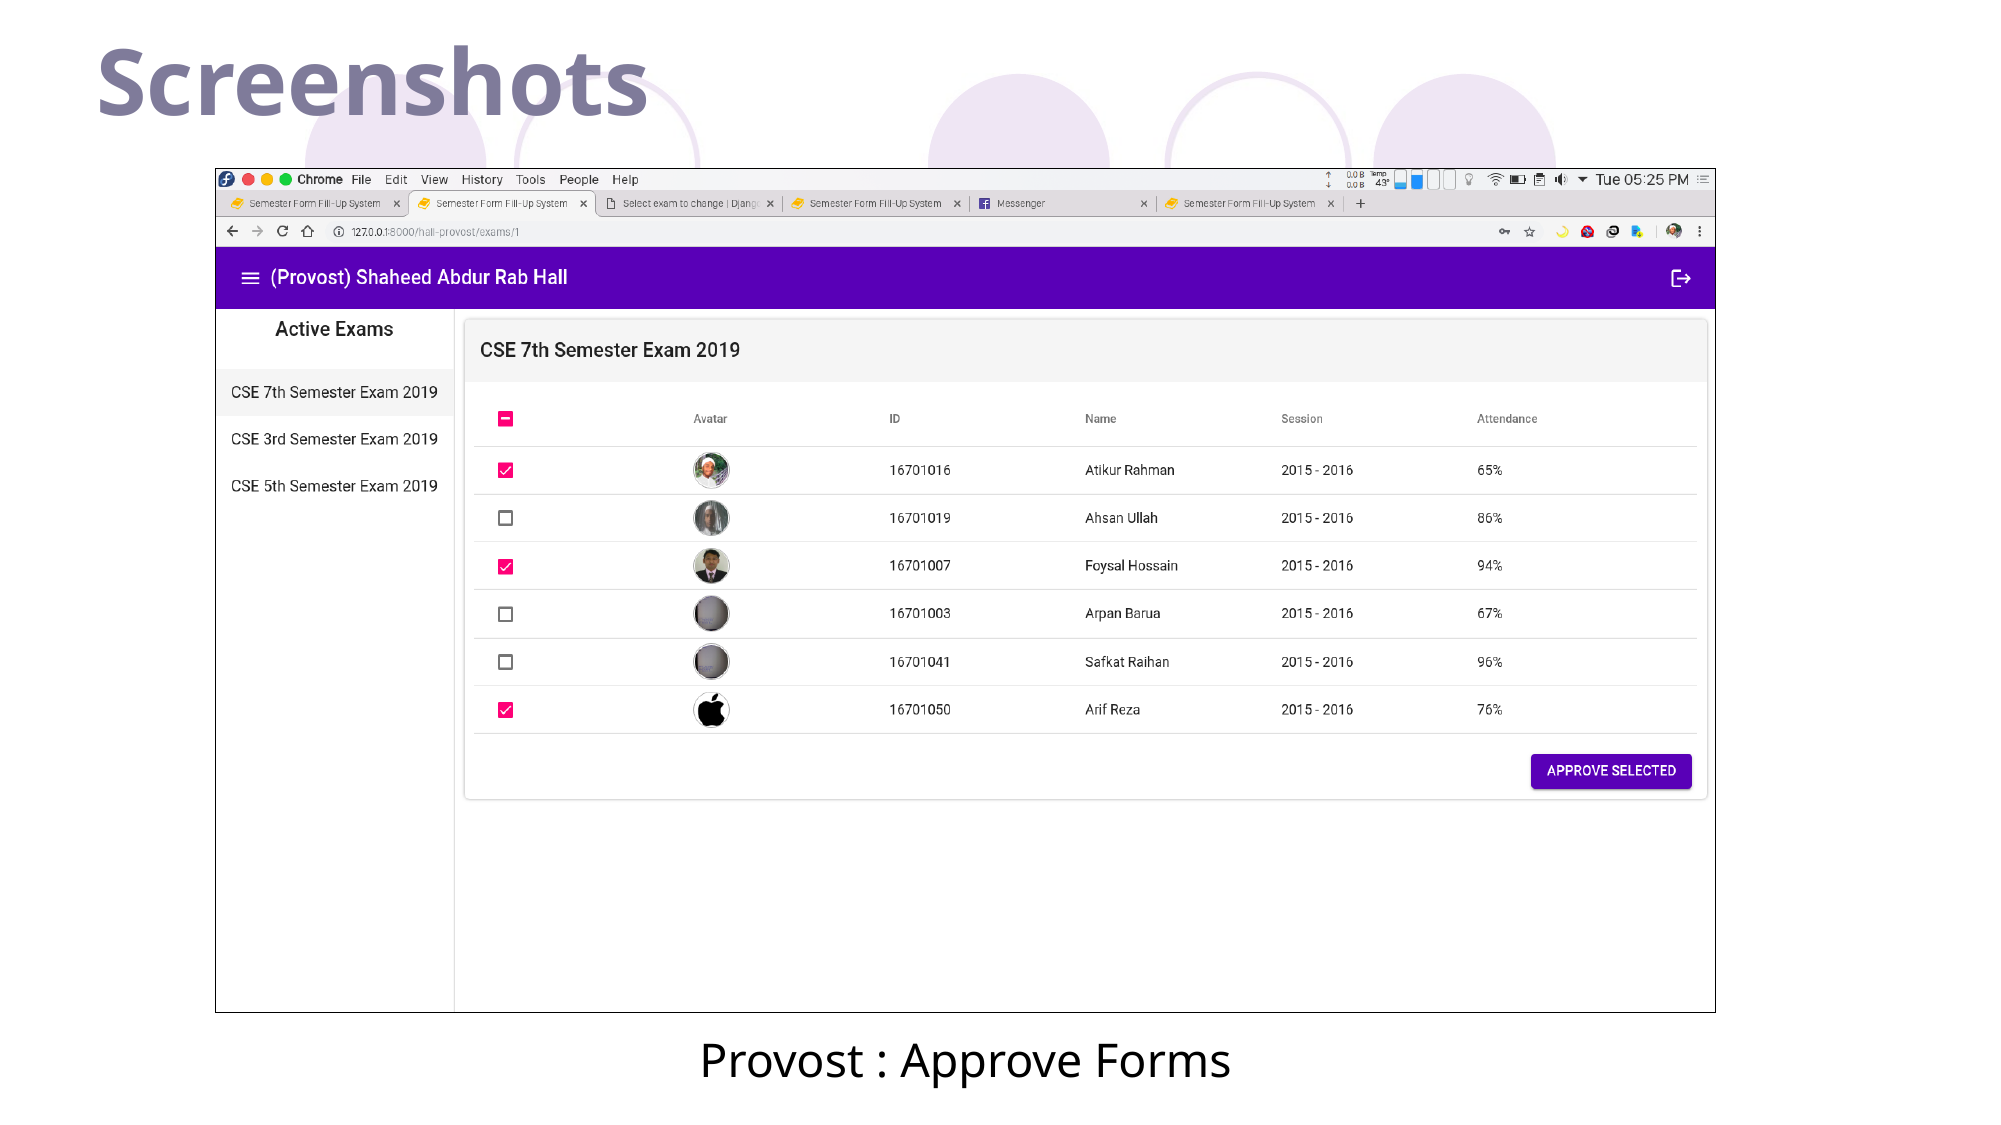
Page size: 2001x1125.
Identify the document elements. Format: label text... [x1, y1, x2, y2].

picture [215, 151, 1716, 1013]
title Screenshots [81, 6, 1807, 151]
list Provost : Approve Forms [592, 1030, 1339, 1096]
